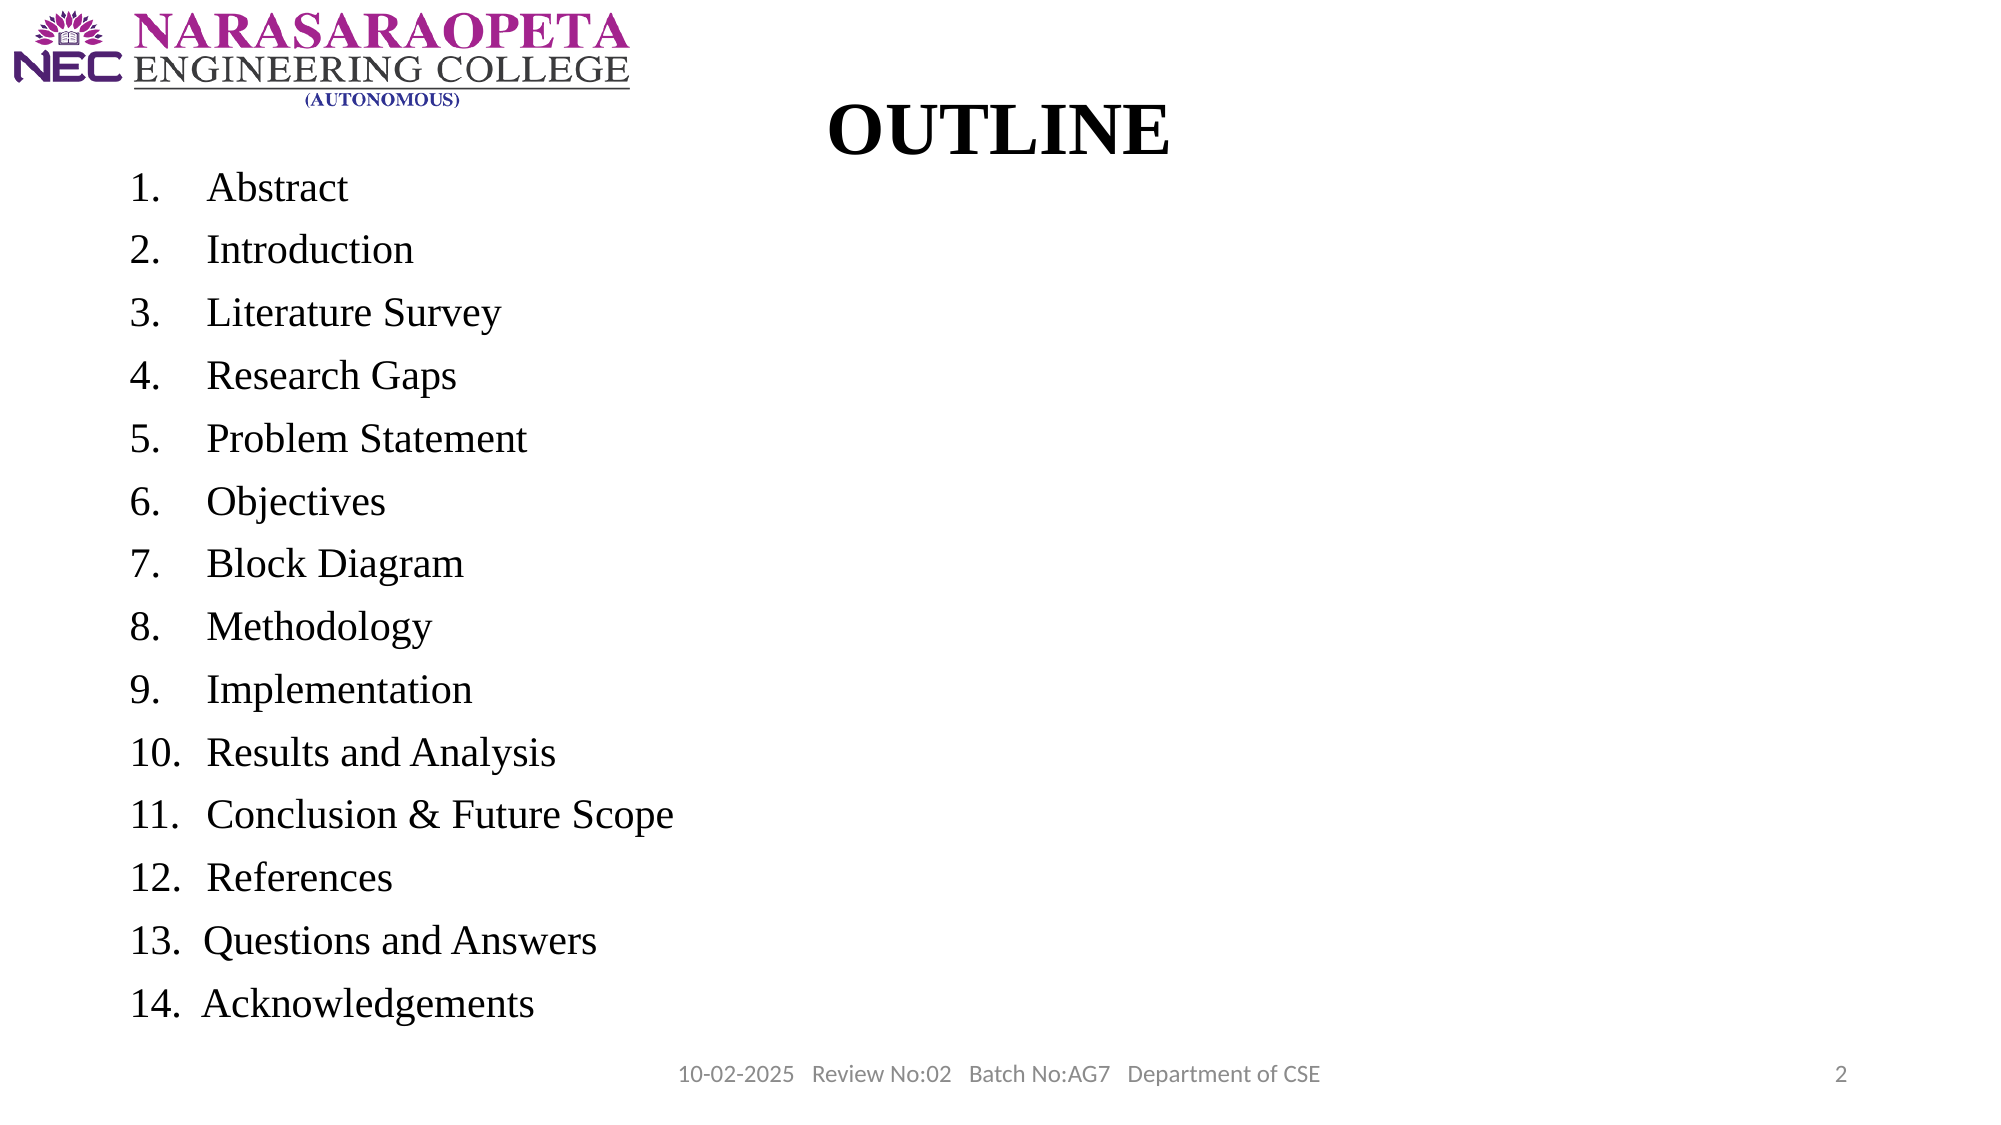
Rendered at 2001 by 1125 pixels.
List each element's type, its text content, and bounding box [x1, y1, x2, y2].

footer 10-02-2025 Review No:02 Batch No:AG7 Department of CSE [662, 1042, 1338, 1103]
slide_number 2 [1412, 1042, 1863, 1103]
picture [14, 10, 630, 108]
list Abstract Introduction Literature Survey Research Gaps Problem Statement Objectives Block Diagram Methodology Implementation Results and Analysis Conclusion & Future Scope References 13. Questions and Answers 14. Acknowledgements [114, 157, 1863, 1043]
title OUTLINE [137, 82, 1863, 157]
